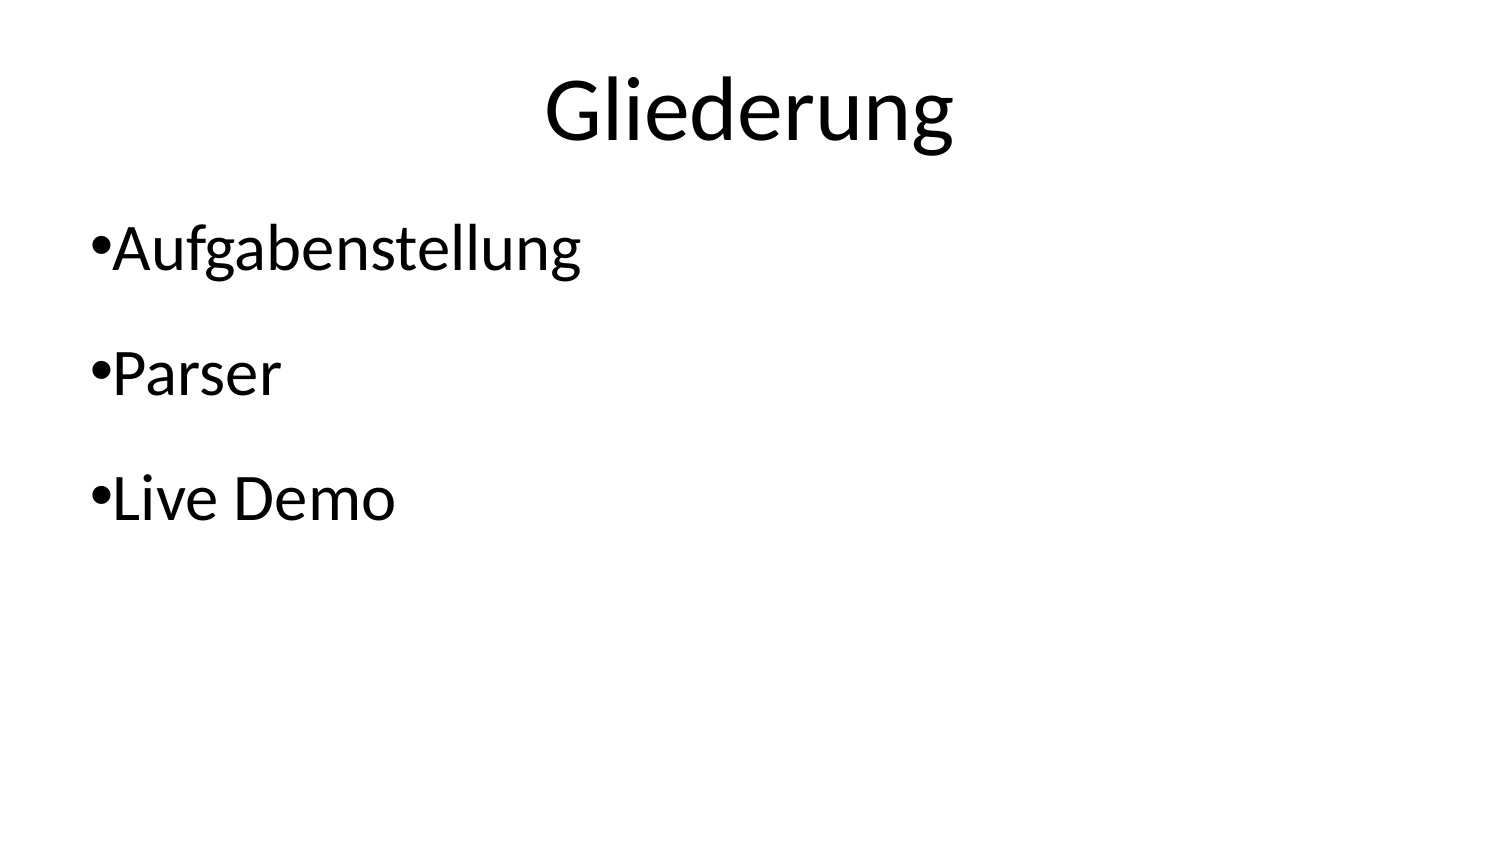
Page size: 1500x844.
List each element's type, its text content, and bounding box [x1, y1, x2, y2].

text_box Gliederung [75, 33, 1425, 175]
text_box Aufgabenstellung Parser Live Demo [75, 196, 1425, 754]
